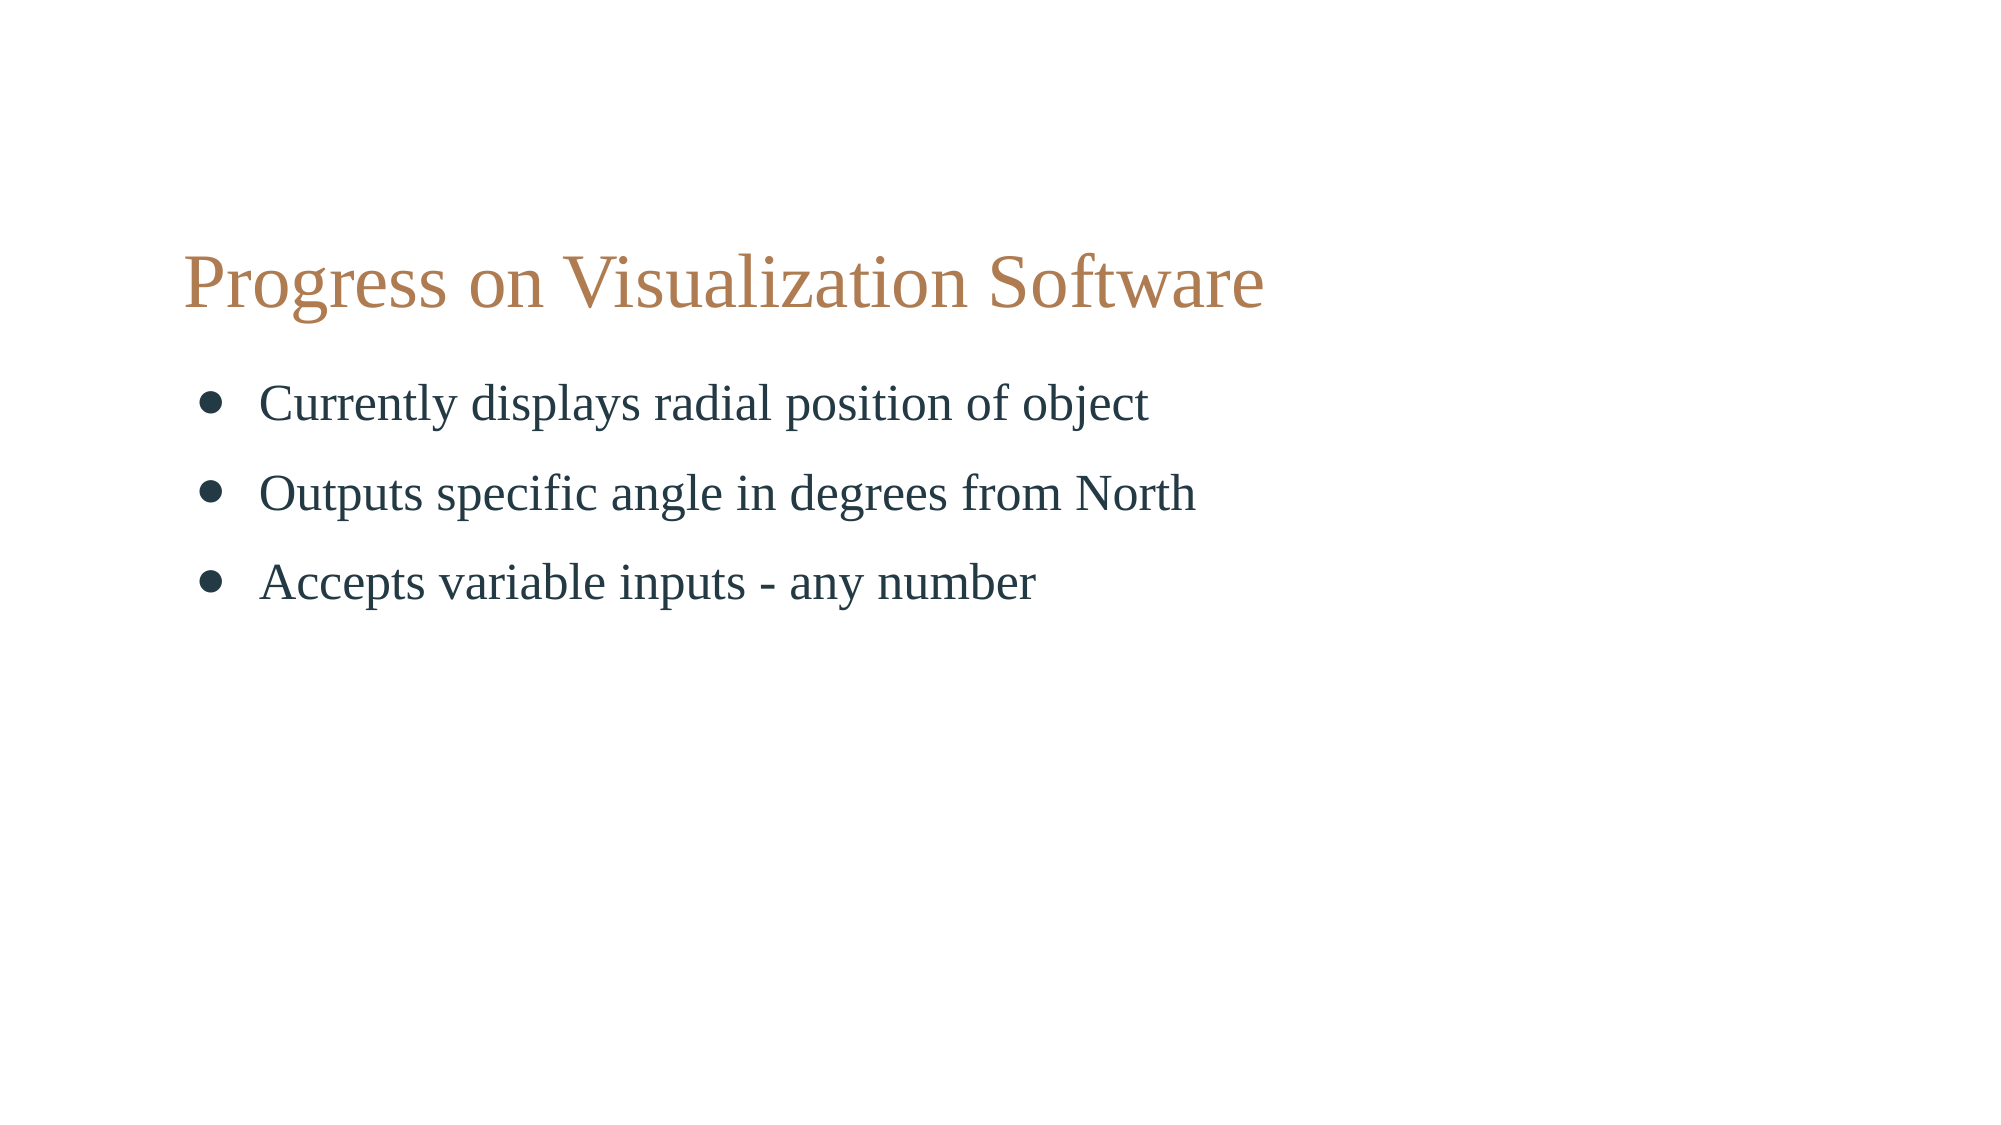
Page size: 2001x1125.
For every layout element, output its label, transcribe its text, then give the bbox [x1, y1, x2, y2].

title Progress on Visualization Software [168, 118, 1832, 331]
list Currently displays radial position of object Outputs specific angle in degrees from North Accepts variable inputs - any number [168, 354, 1832, 1082]
